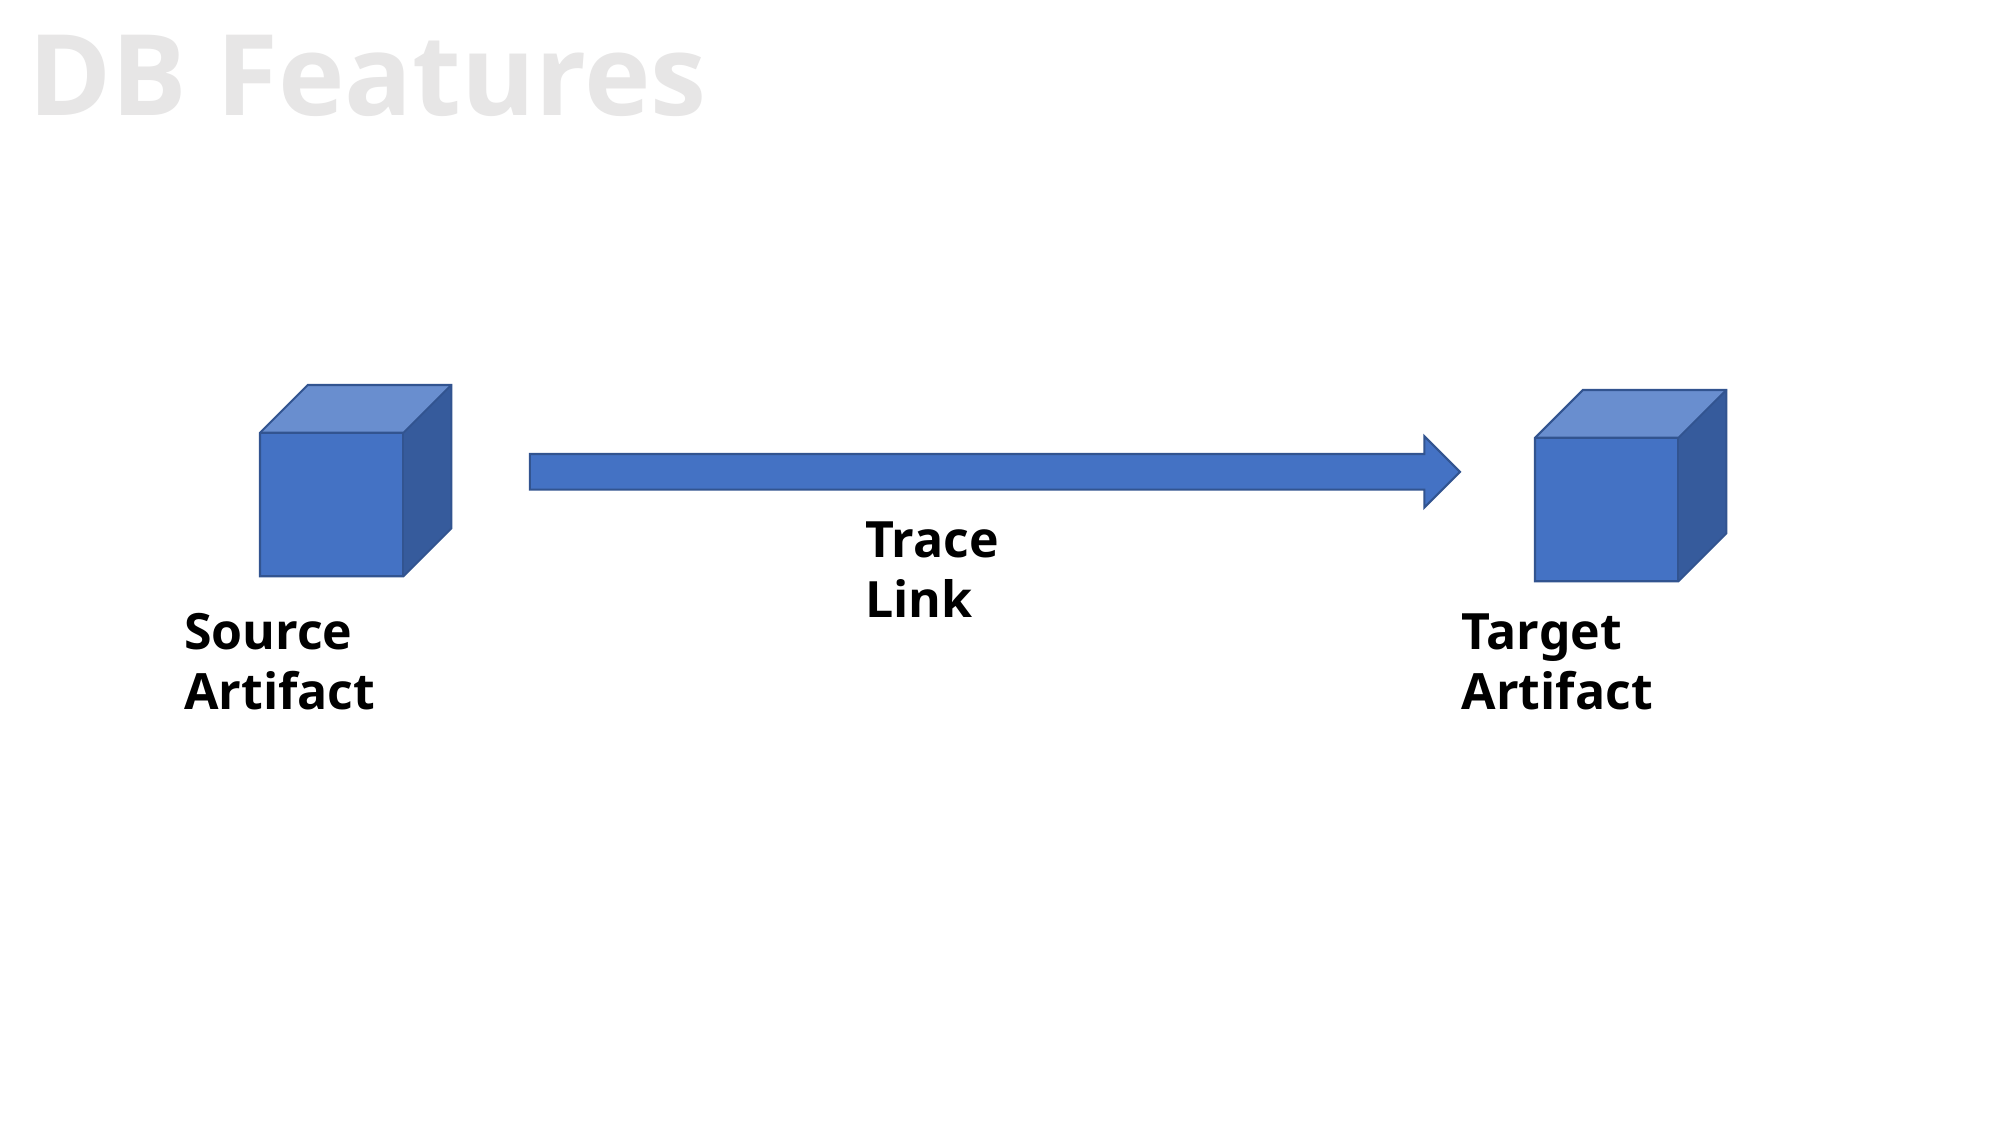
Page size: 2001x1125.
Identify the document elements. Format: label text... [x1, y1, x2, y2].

text_box Target Artifact [1446, 591, 1815, 727]
text_box [528, 433, 1462, 511]
text_box Source Artifact [169, 591, 542, 727]
text_box [258, 383, 453, 578]
text_box DB Features [13, 0, 794, 146]
text_box Trace Link [850, 500, 1118, 636]
text_box [1533, 388, 1728, 583]
